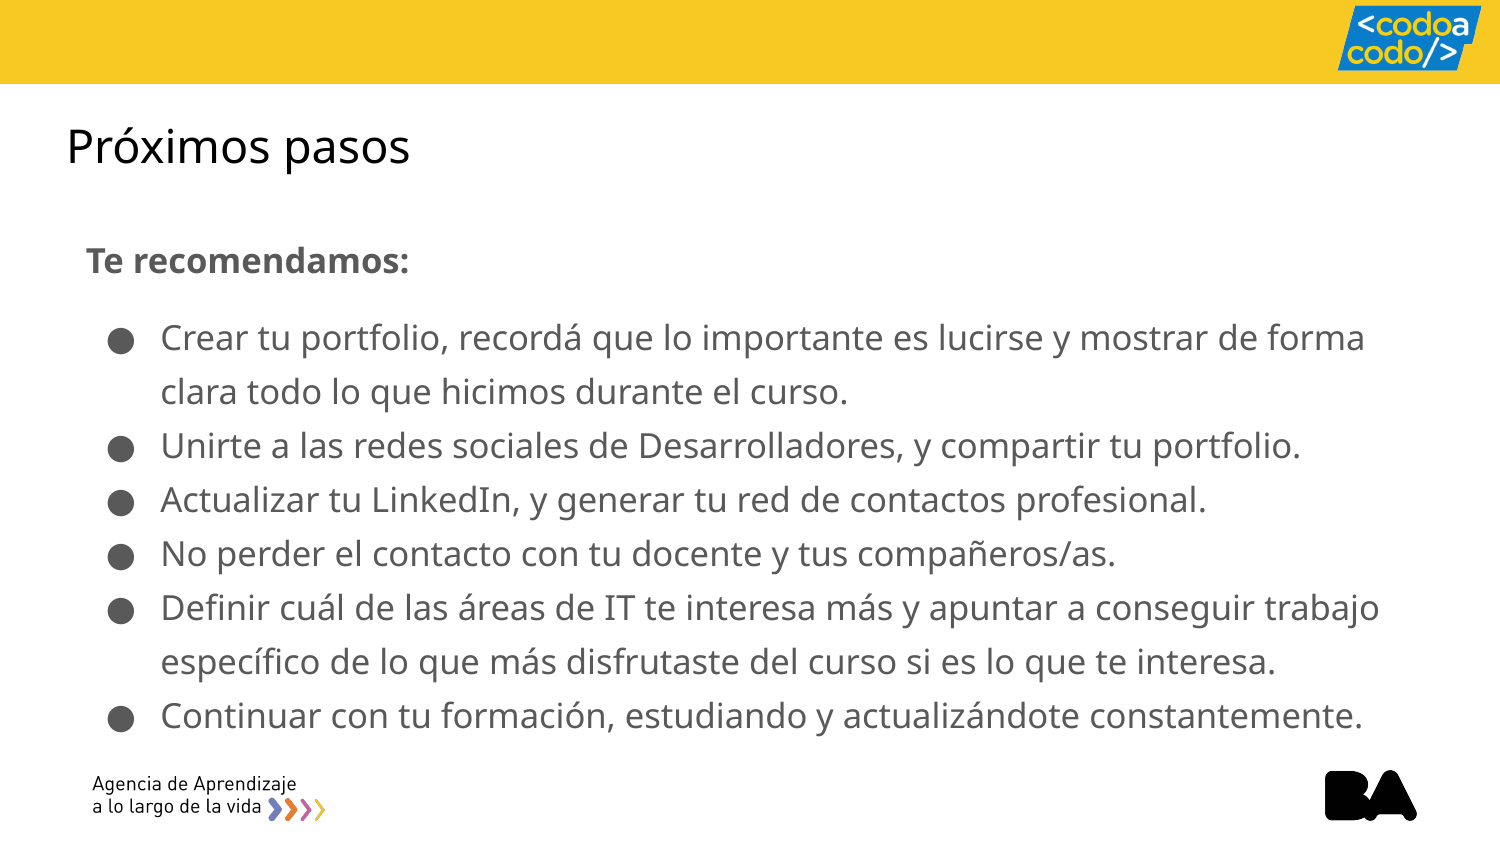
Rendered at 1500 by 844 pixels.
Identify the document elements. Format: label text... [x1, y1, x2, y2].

title Próximos pasos [51, 98, 1446, 192]
picture [1337, 5, 1482, 71]
picture [70, 759, 344, 835]
picture [1325, 770, 1417, 821]
list Te recomendamos: Crear tu portfolio, recordá que lo importante es lucirse y mostrar de forma clara todo lo que hicimos durante el curso. Unirte a las redes sociales de Desarrolladores, y compartir tu portfolio. Actualizar tu LinkedIn, y generar tu red de contactos profesional. No perder el contacto con tu docente y tus compañeros/as. Definir cuál de las áreas de IT te interesa más y apuntar a conseguir trabajo específico de lo que más disfrutaste del curso si es lo que te interesa. Continuar con tu formación, estudiando y actualizándote constantemente. [70, 214, 1430, 759]
